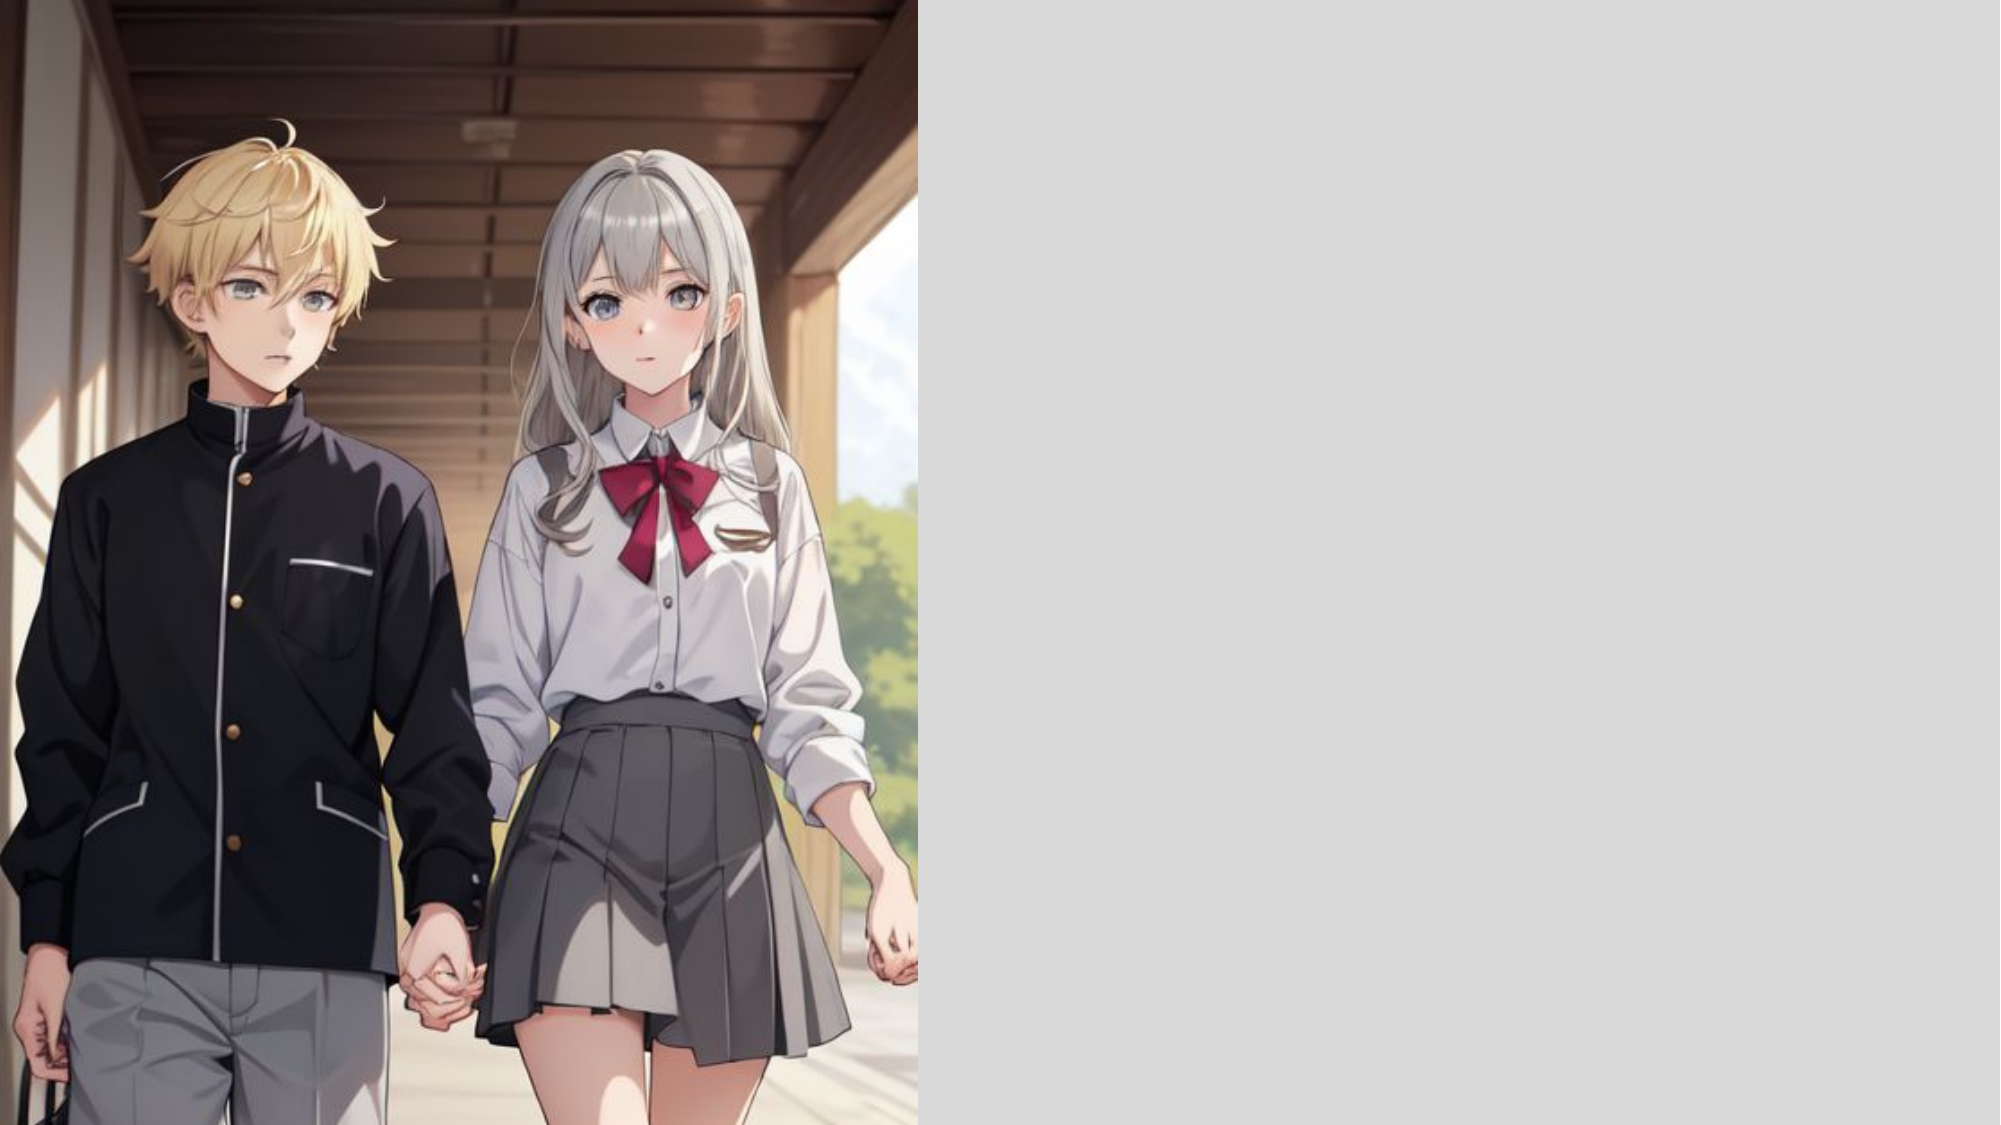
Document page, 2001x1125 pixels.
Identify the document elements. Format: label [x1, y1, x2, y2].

picture [0, 0, 918, 1125]
